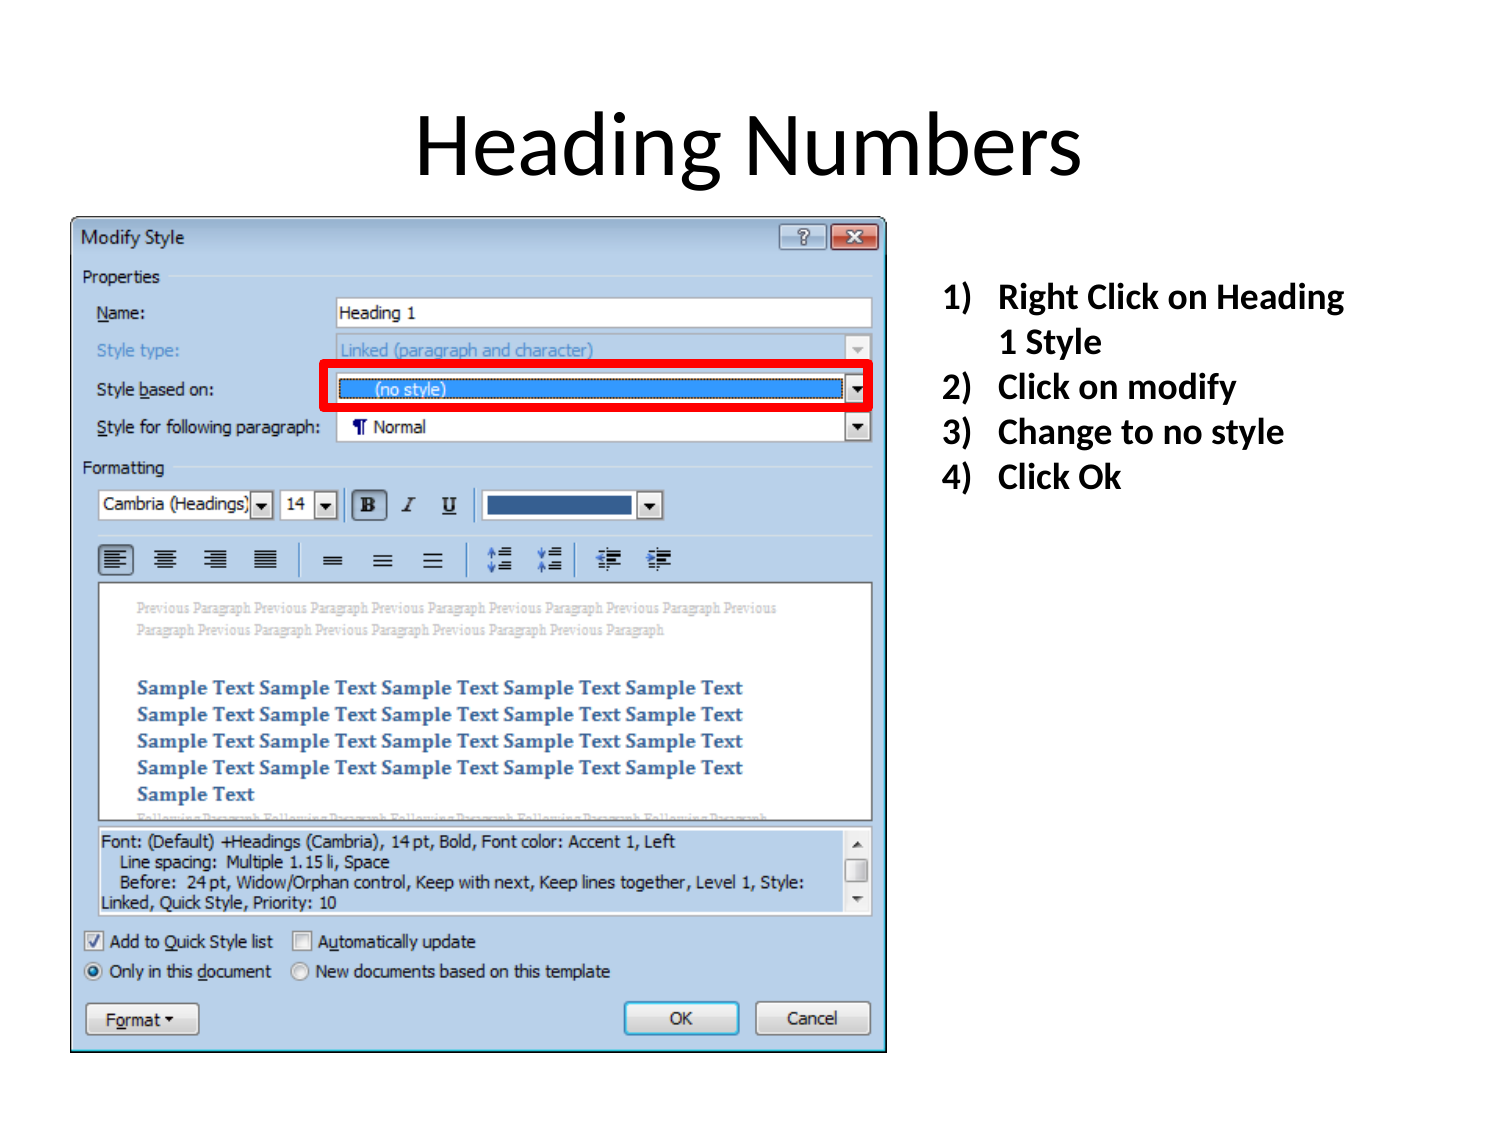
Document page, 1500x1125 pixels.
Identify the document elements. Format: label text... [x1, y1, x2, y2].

text_box Right Click on Heading 1 Style Click on modify Change to no style Click Ok [927, 264, 1375, 505]
title Heading Numbers [75, 45, 1425, 233]
picture [70, 216, 887, 1054]
